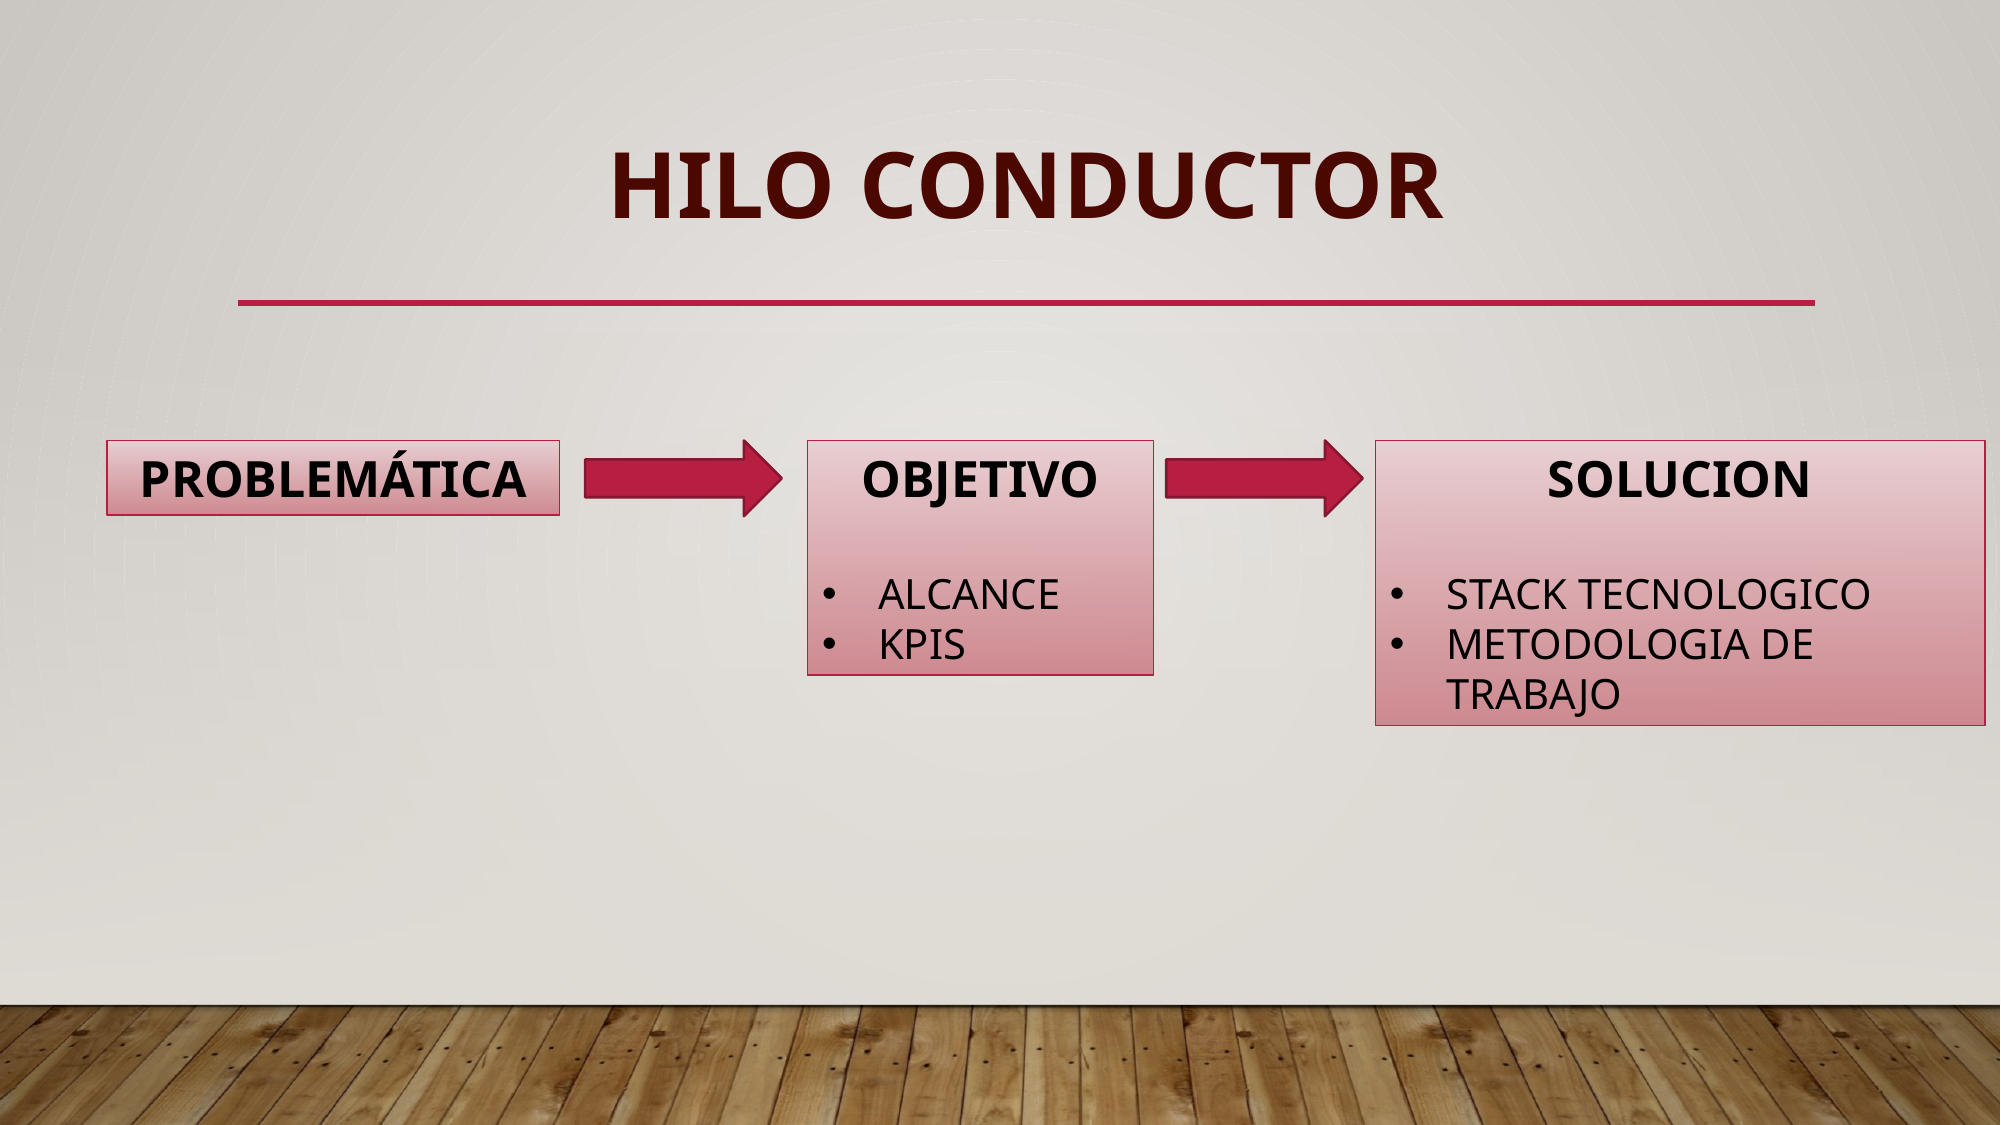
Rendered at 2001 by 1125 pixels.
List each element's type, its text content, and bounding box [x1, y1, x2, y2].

text_box PROBLEMÁTICA [106, 440, 560, 516]
picture [0, 1005, 2000, 1125]
title Hilo conductor [238, 131, 1814, 305]
text_box [1164, 439, 1364, 518]
text_box OBJETIVO ALCANCE KPIS [807, 440, 1154, 676]
text_box [583, 439, 783, 518]
text_box SOLUCION STACK TECNOLOGICO METODOLOGIA DE TRABAJO [1375, 440, 1986, 726]
